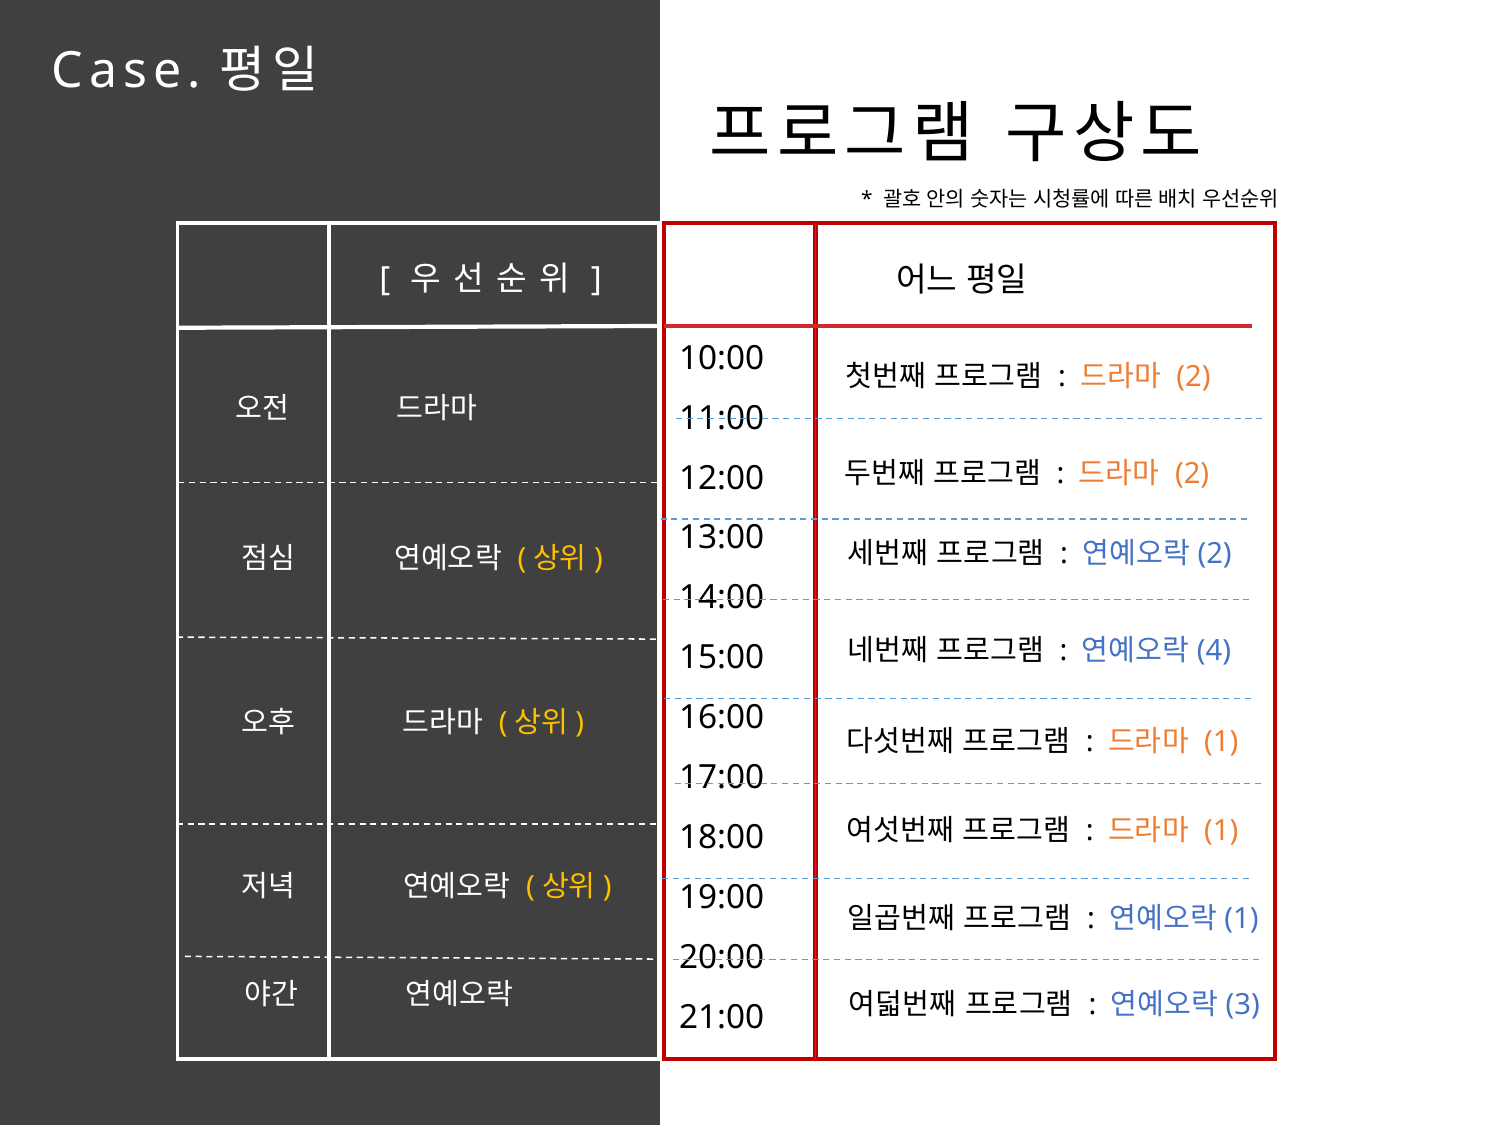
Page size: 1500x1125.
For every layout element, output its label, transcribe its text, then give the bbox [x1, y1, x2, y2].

text_box 10:00 11:00 12:00 13:00 14:00 15:00 16:00 17:00 18:00 19:00 20:00 21:00 [662, 221, 813, 518]
text_box 두번째 프로그램 : 드라마 (2) [829, 446, 1239, 497]
text_box 어느 평일 [881, 250, 1178, 306]
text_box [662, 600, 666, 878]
text_box [0, 0, 661, 1125]
text_box 첫번째 프로그램 : 드라마 (2) [830, 349, 1241, 400]
text_box [813, 221, 1277, 892]
text_box 여섯번째 프로그램 : 드라마 (1) [831, 804, 1254, 854]
text_box 세번째 프로그램 : 연예오락(2) [832, 526, 1247, 577]
text_box 야간 연예오락 [229, 967, 529, 1018]
text_box * 괄호 안의 숫자는 시청률에 따른 배치 우선순위 [846, 178, 1294, 218]
text_box 네번째 프로그램 : 연예오락(4) [832, 623, 1247, 674]
text_box [우선순위] [342, 249, 639, 305]
text_box [176, 221, 327, 636]
text_box 다섯번째 프로그램 : 드라마 (1) [831, 715, 1254, 765]
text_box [184, 956, 656, 960]
text_box [813, 879, 818, 959]
text_box 점심 연예오락 (상위) [226, 531, 618, 582]
text_box Case.평일 [36, 30, 334, 106]
text_box [813, 960, 1277, 1061]
text_box 오전 드라마 [220, 381, 574, 432]
text_box 여덟번째 프로그램 : 연예오락(3) [834, 978, 1283, 1029]
text_box 저녁 연예오락 (상위) [227, 859, 627, 910]
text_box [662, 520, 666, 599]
text_box [176, 825, 327, 1061]
text_box 일곱번째 프로그램 : 연예오락(1) [832, 892, 1281, 942]
text_box 10:00 11:00 12:00 13:00 14:00 15:00 16:00 17:00 18:00 19:00 20:00 21:00 [662, 879, 813, 1061]
text_box 프로그램 구상도 [694, 82, 1218, 178]
text_box [1273, 942, 1277, 978]
text_box 오후 드라마 (상위) [226, 695, 600, 746]
text_box [327, 221, 661, 1061]
